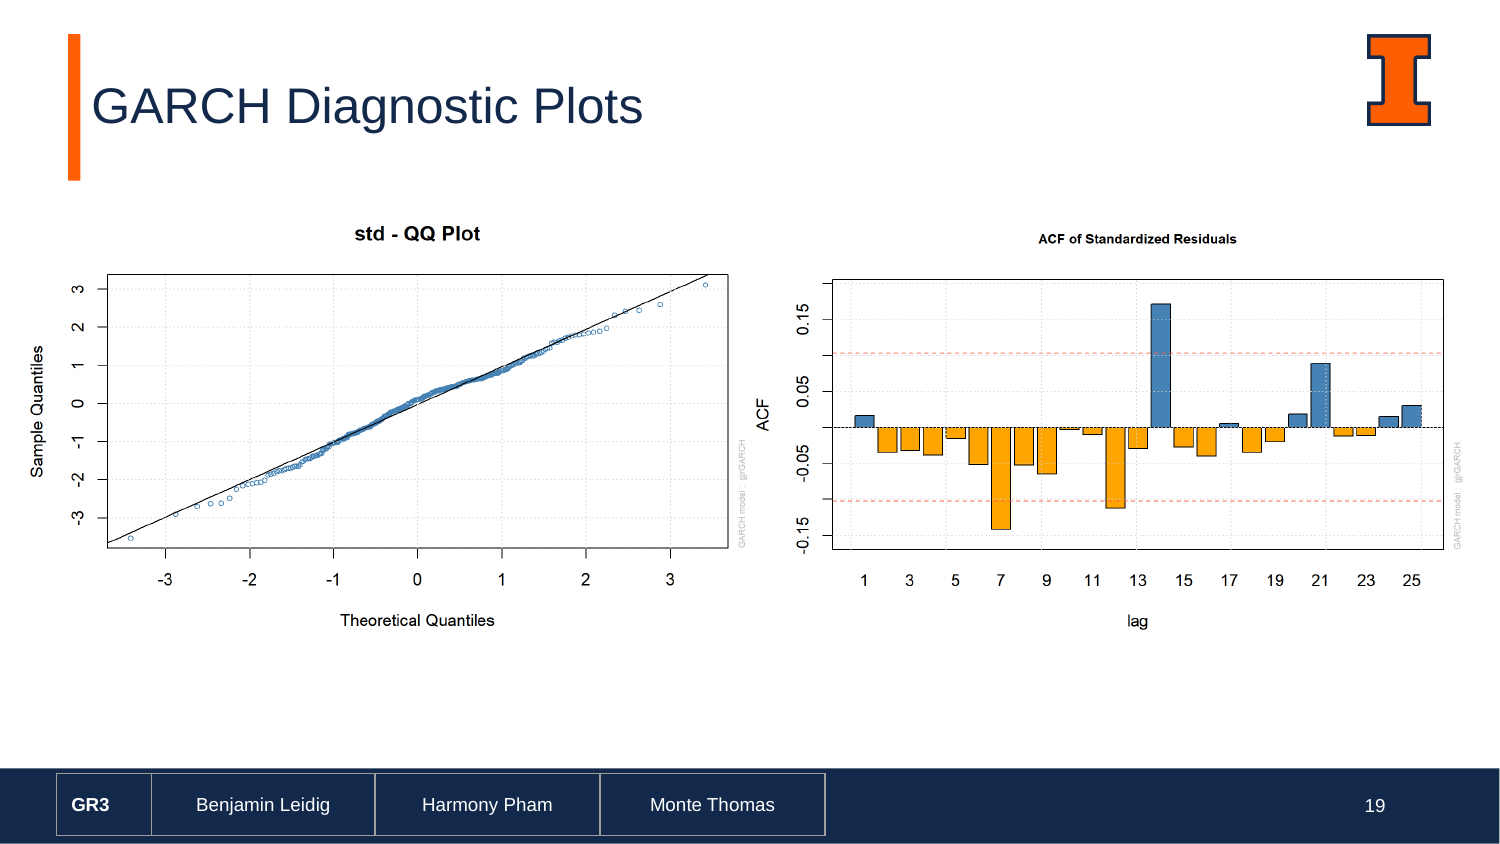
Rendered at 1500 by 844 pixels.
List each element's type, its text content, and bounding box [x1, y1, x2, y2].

table_header Benjamin Leidig [152, 774, 374, 835]
slide_number ‹#› [1059, 782, 1397, 827]
table_header Harmony Pham [376, 774, 599, 835]
picture [24, 191, 1487, 653]
picture [1367, 34, 1431, 126]
table_header Monte Thomas [601, 774, 824, 835]
title GARCH Diagnostic Plots [80, 34, 1357, 181]
table_header GR3 [57, 774, 151, 835]
